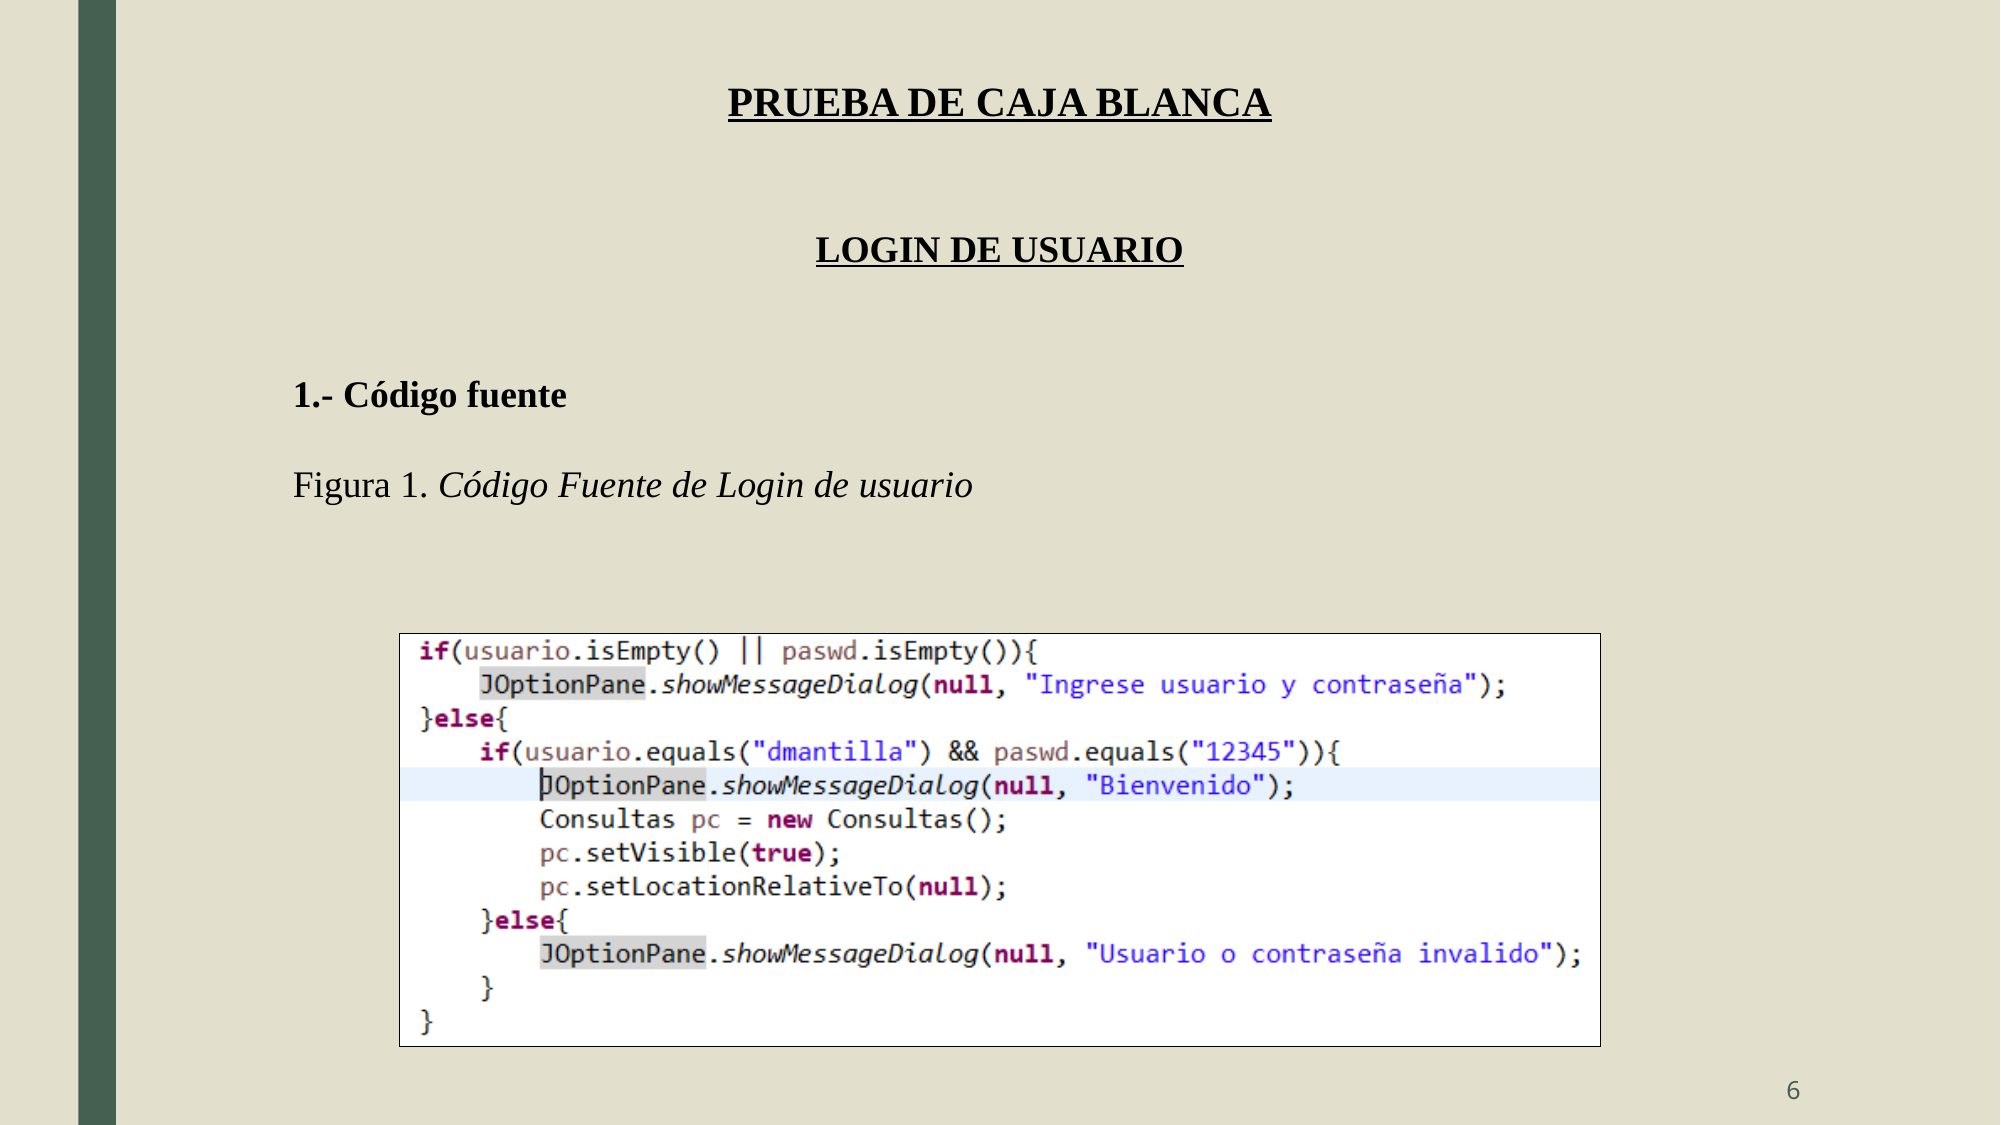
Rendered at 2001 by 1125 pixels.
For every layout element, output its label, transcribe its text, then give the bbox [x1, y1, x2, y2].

slide_number 6 [1553, 1058, 1816, 1125]
text_box 1.- Código fuente Figura 1. Código Fuente de Login de usuario [278, 362, 989, 558]
picture [399, 633, 1601, 1047]
text_box PRUEBA DE CAJA BLANCA [712, 67, 1287, 133]
text_box LOGIN DE USUARIO [800, 217, 1199, 278]
